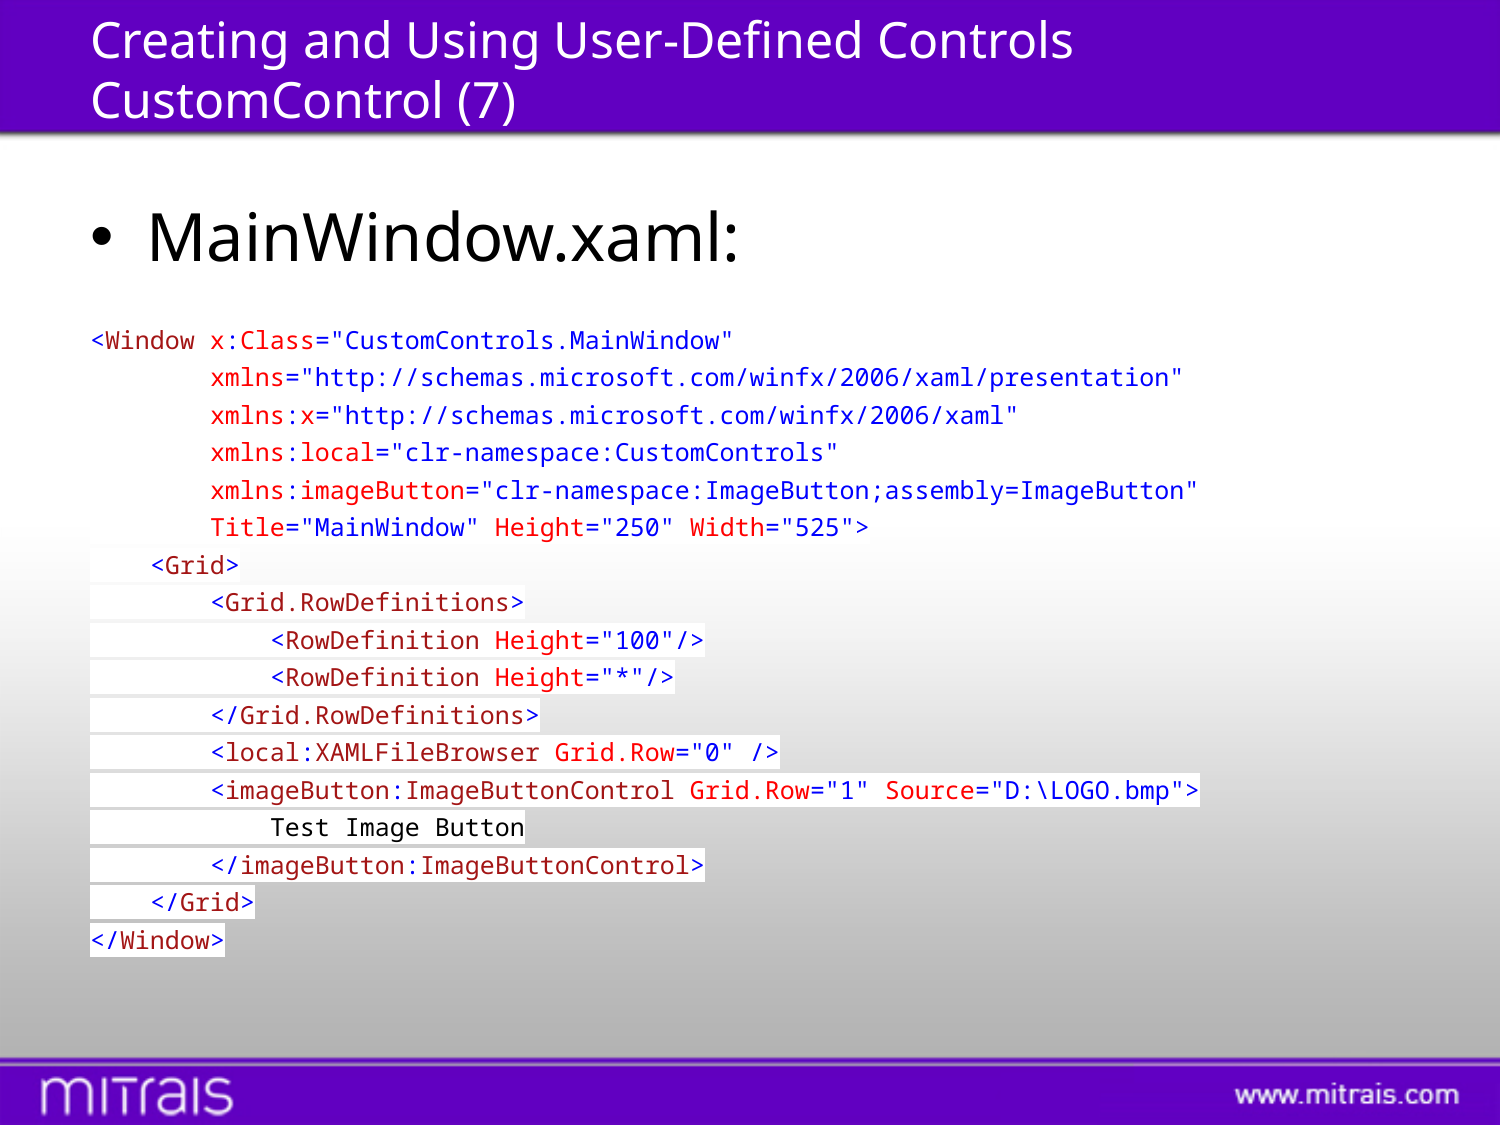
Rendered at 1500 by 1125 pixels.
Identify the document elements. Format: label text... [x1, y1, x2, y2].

list MainWindow.xaml: <Window x:Class="CustomControls.MainWindow" xmlns="http://schemas.microsoft.com/winfx/2006/xaml/presentation" xmlns:x="http://schemas.microsoft.com/winfx/2006/xaml" xmlns:local="clr-namespace:CustomControls" xmlns:imageButton="clr-namespace:ImageButton;assembly=ImageButton" Title="MainWindow" Height="250" Width="525"> <Grid> <Grid.RowDefinitions> <RowDefinition Height="100"/> <RowDefinition Height="*"/> </Grid.RowDefinitions> <local:XAMLFileBrowser Grid.Row="0" /> <imageButton:ImageButtonControl Grid.Row="1" Source="D:\LOGO.bmp"> Test Image Button </imageButton:ImageButtonControl> </Grid> </Window> [74, 187, 1426, 976]
title Creating and Using User-Defined Controls CustomControl (7) [74, 0, 1426, 138]
picture [0, 0, 1500, 1125]
